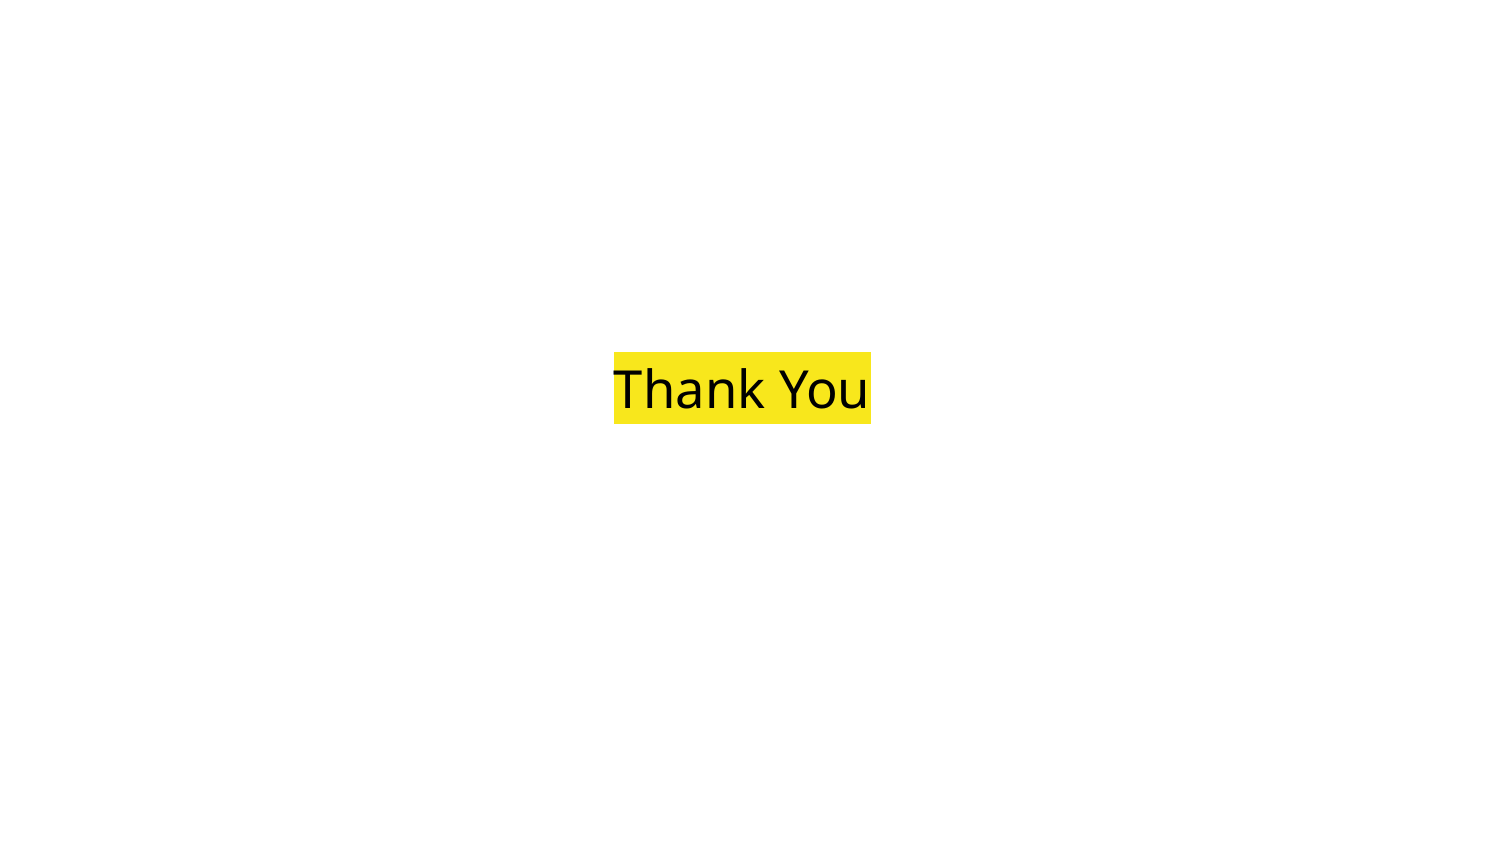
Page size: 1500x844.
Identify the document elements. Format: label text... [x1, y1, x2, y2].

title Thank You [598, 340, 901, 435]
